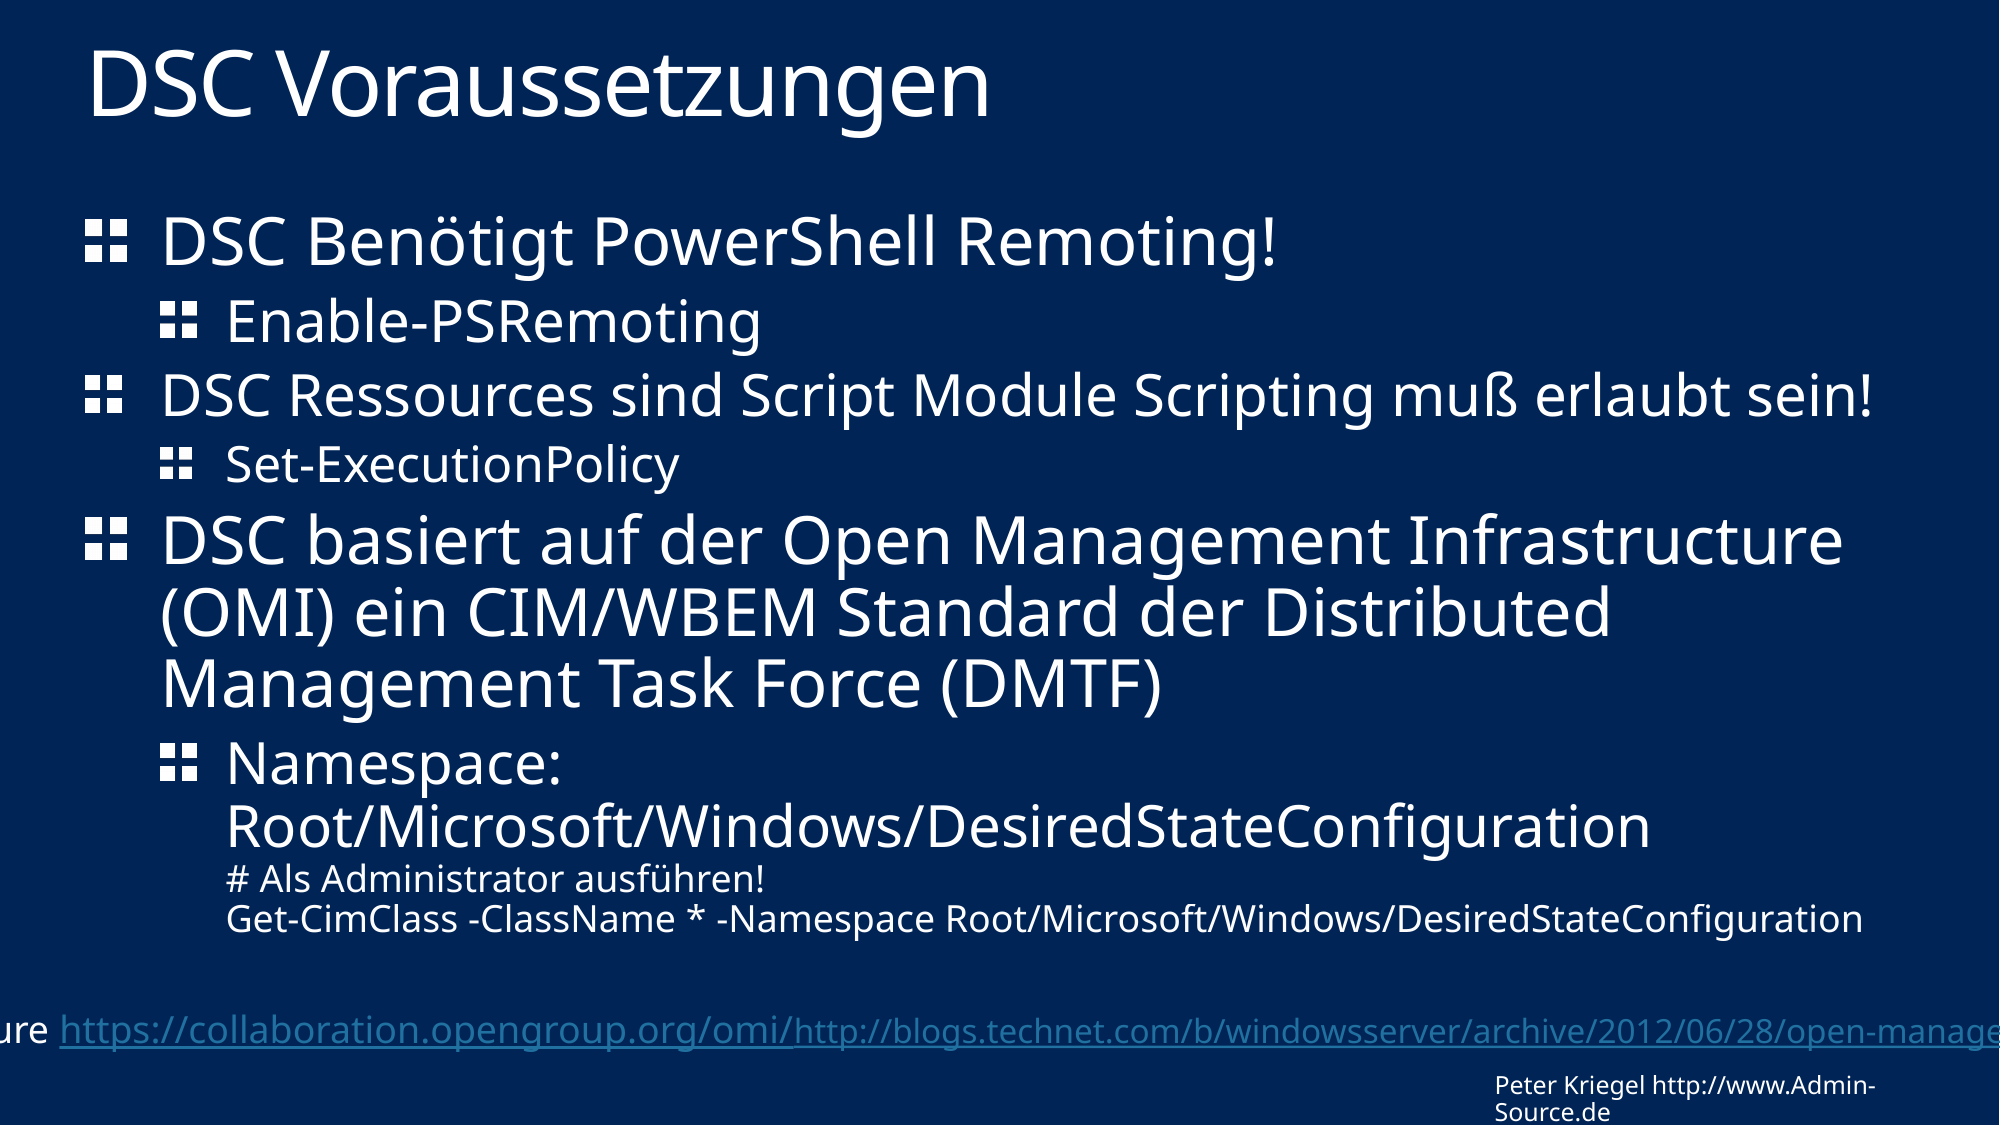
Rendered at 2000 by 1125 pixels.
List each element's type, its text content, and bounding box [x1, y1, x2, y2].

picture [85, 219, 127, 262]
list DSC Benötigt PowerShell Remoting! Enable-PSRemoting DSC Ressources sind Script Module Scripting muß erlaubt sein! Set-ExecutionPolicy DSC basiert auf der Open Management Infrastructure (OMI) ein CIM/WBEM Standard der Distributed Management Task Force (DMTF) Namespace: Root/Microsoft/Windows/DesiredStateConfiguration # Als Administrator ausführen! Get-CimClass -ClassName * -Namespace Root/Microsoft/Windows/DesiredStateConfiguration [85, 208, 1914, 897]
picture [160, 447, 192, 479]
picture [160, 301, 197, 338]
picture [85, 517, 127, 560]
title DSC Voraussetzungen [85, 37, 1914, 138]
picture [85, 375, 122, 413]
text_box Open Management Infrastructure https://collaboration.opengroup.org/omi/ http://blogs.technet.com/b/windowsserver/archive/2012/06/28/open-management-infrastructure.aspx [0, 962, 2000, 1075]
picture [160, 743, 197, 781]
